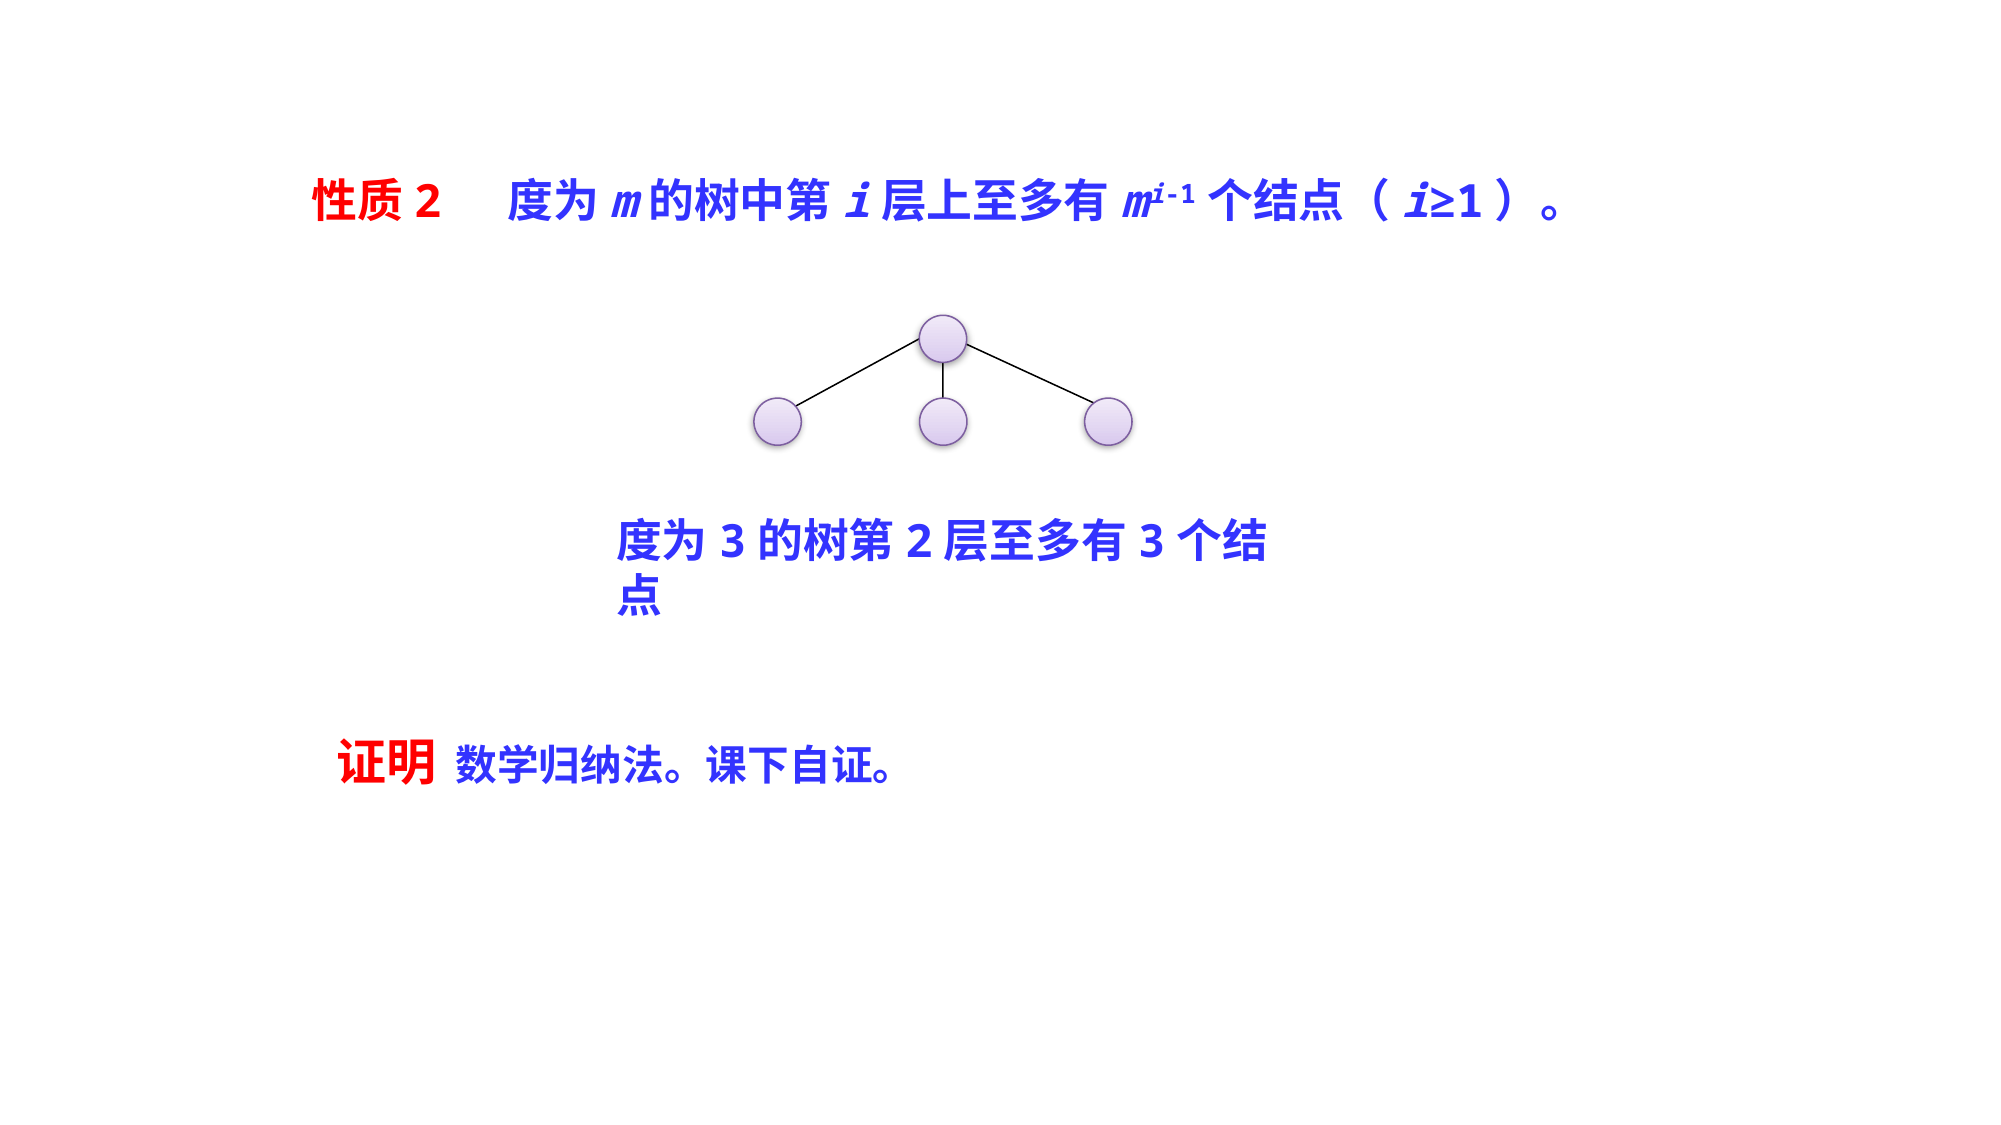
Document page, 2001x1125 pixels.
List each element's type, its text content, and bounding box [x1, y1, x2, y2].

text_box [753, 397, 803, 446]
text_box 性质2 度为m的树中第i层上至多有mi-1个结点（i≥1）。 [296, 164, 1697, 234]
text_box [1083, 397, 1133, 446]
text_box [918, 397, 968, 446]
text_box 证明 数学归纳法。课下自证。 [321, 716, 1189, 798]
text_box 度为3的树第2层至多有3个结点 [601, 503, 1293, 629]
text_box [918, 314, 968, 364]
